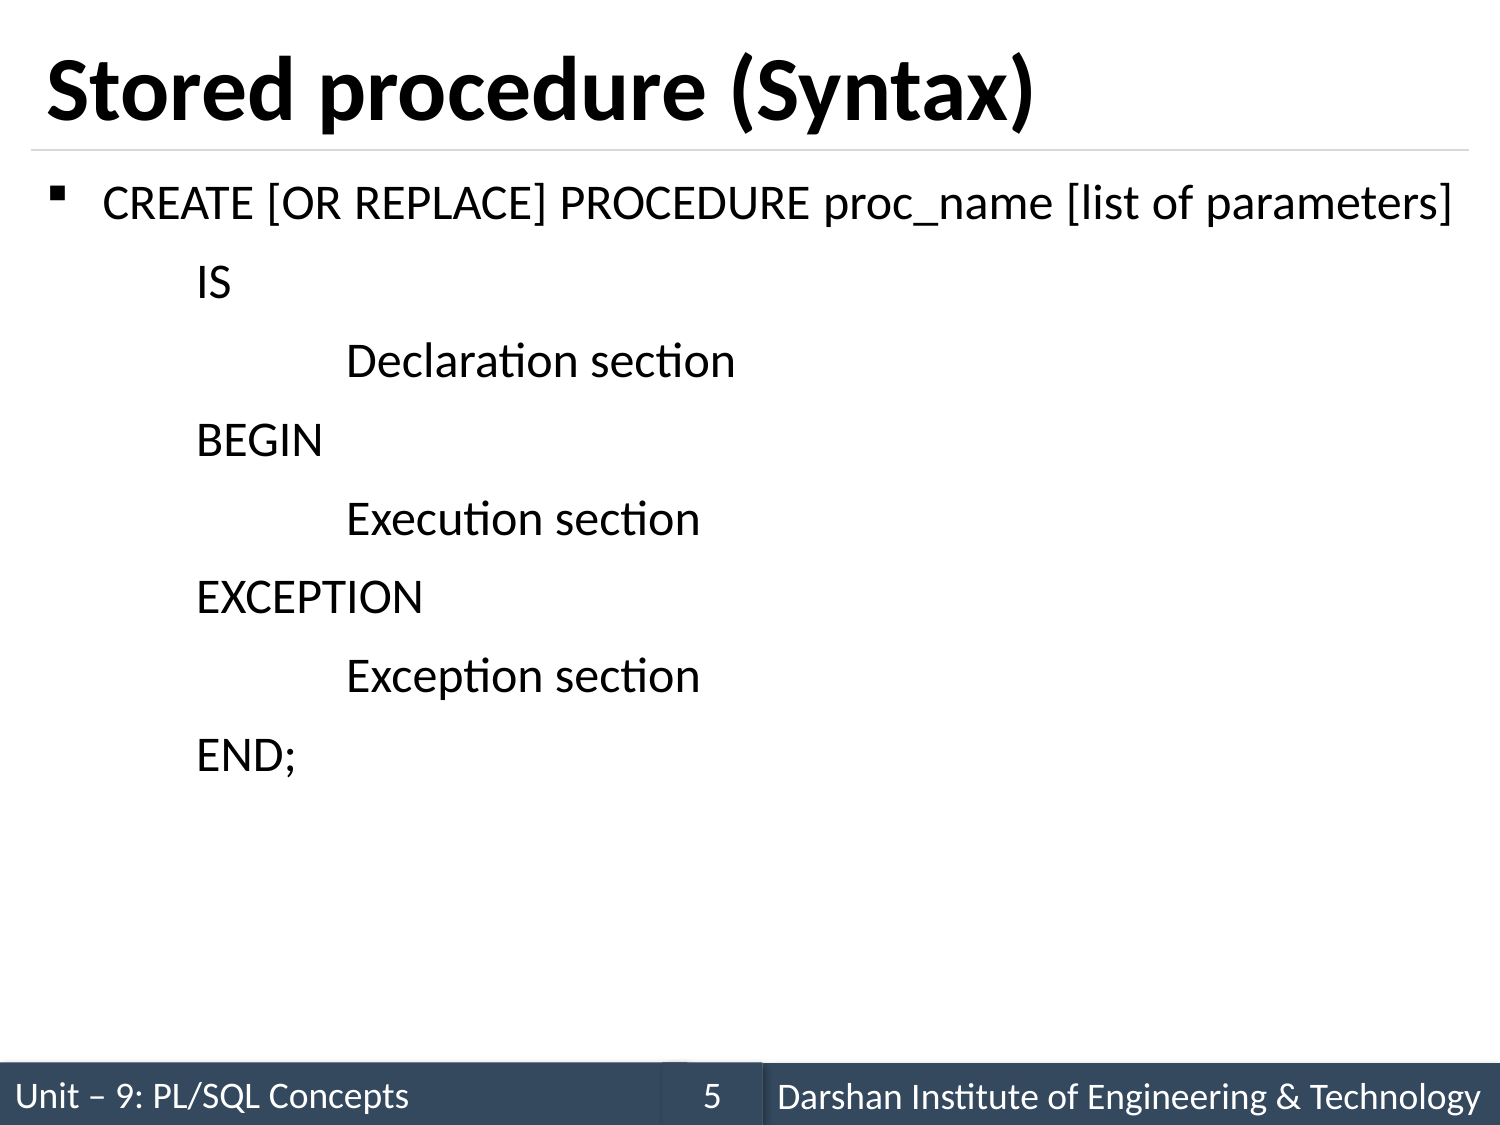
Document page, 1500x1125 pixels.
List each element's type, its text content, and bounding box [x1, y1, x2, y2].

list CREATE [OR REPLACE] PROCEDURE proc_name [list of parameters] IS Declaration section BEGIN Execution section EXCEPTION Exception section END; [31, 162, 1469, 1038]
title Stored procedure (Syntax) [31, 17, 1469, 150]
